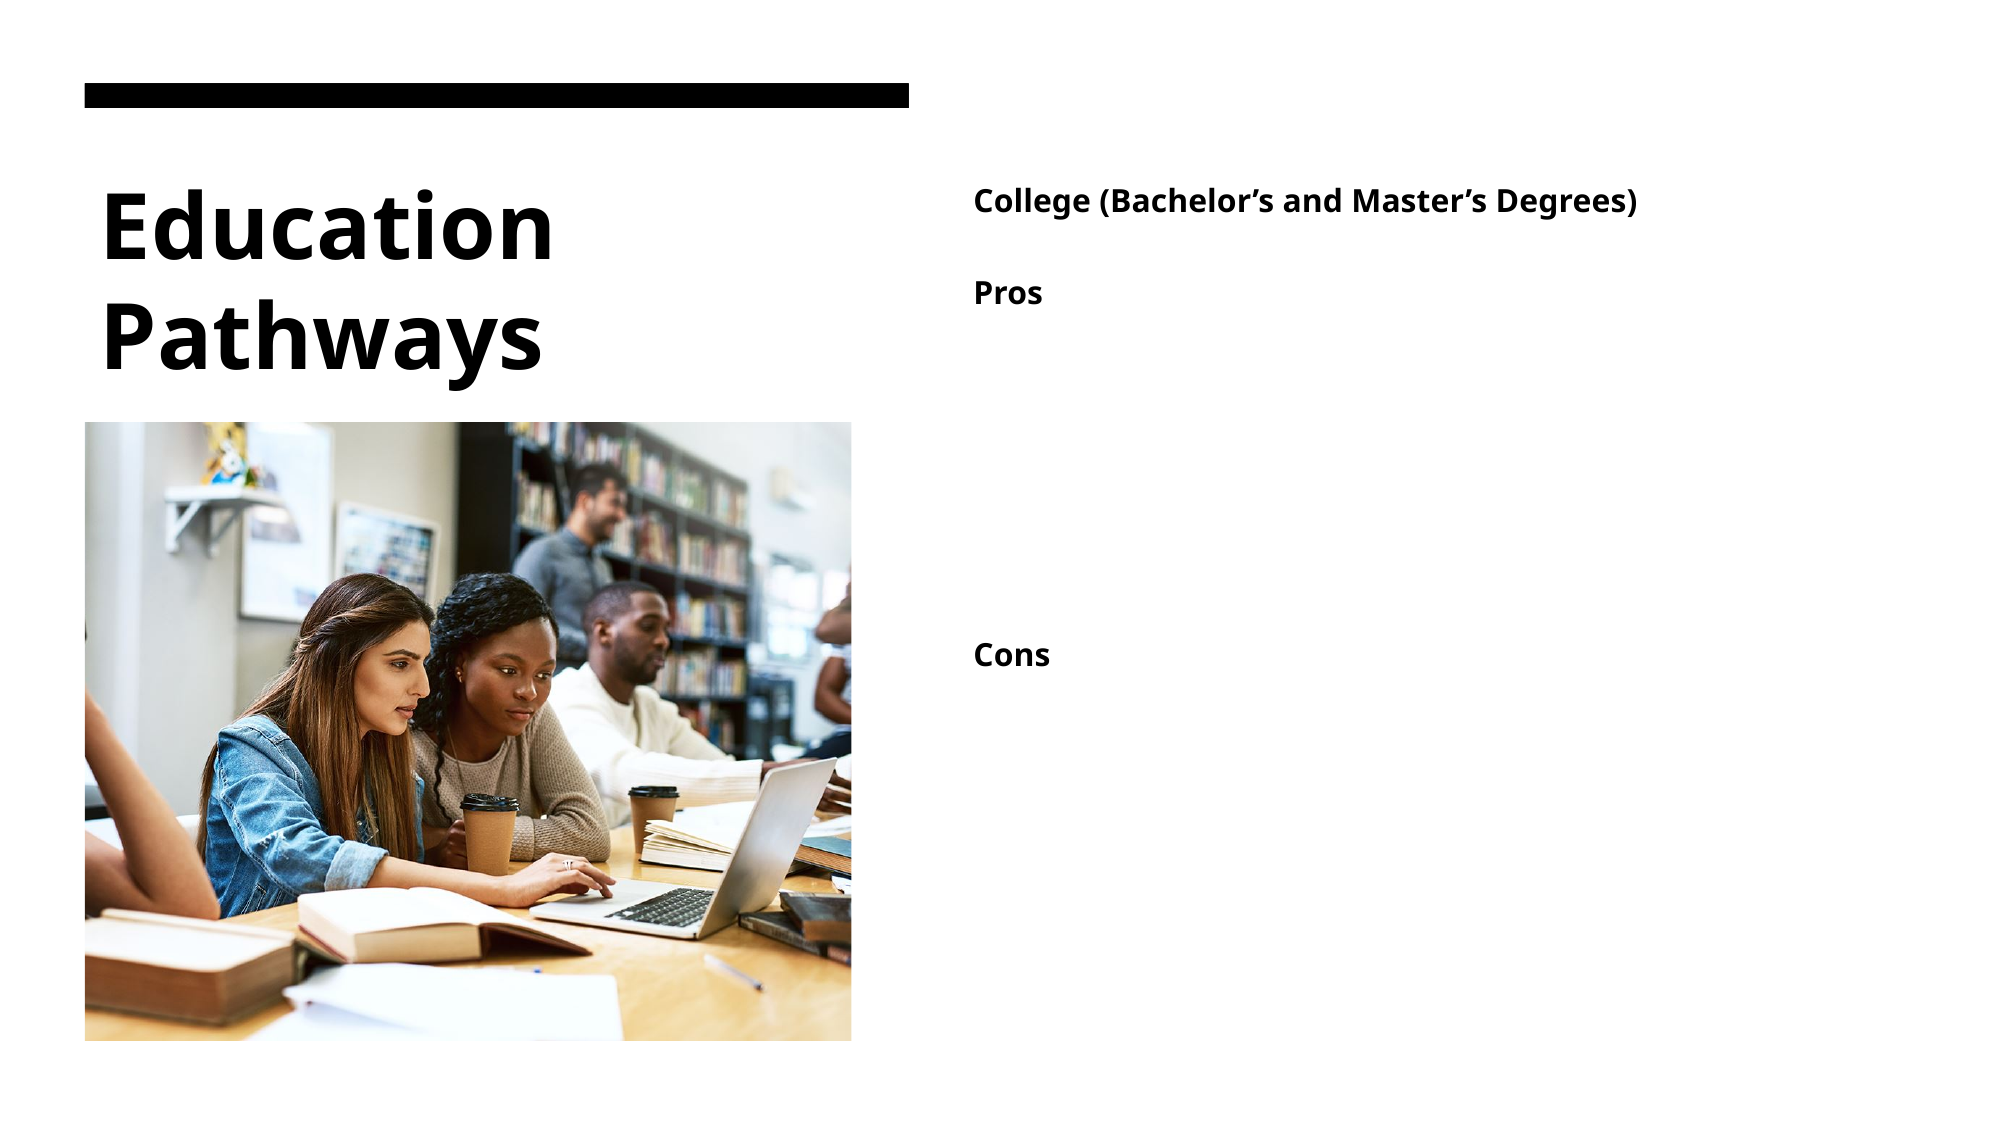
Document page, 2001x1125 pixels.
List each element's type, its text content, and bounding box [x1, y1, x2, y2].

list College (Bachelor’s and Master’s Degrees) Pros Broad knowledge Networking opportunities Higher earning potential Access to extracurricular activities and resources Development of critical thinking, soft skills, and social skills Cons Cost (High Potential for Debt) Time commitment Uncertain return on investment for some degrees Opportunity cost of real world pra Examples: Doctor, Engineer, Teacher, Scientist, Manager, Psychologist, Analyst [958, 169, 1915, 1041]
title Education Pathways [84, 160, 874, 398]
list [84, 422, 852, 1041]
